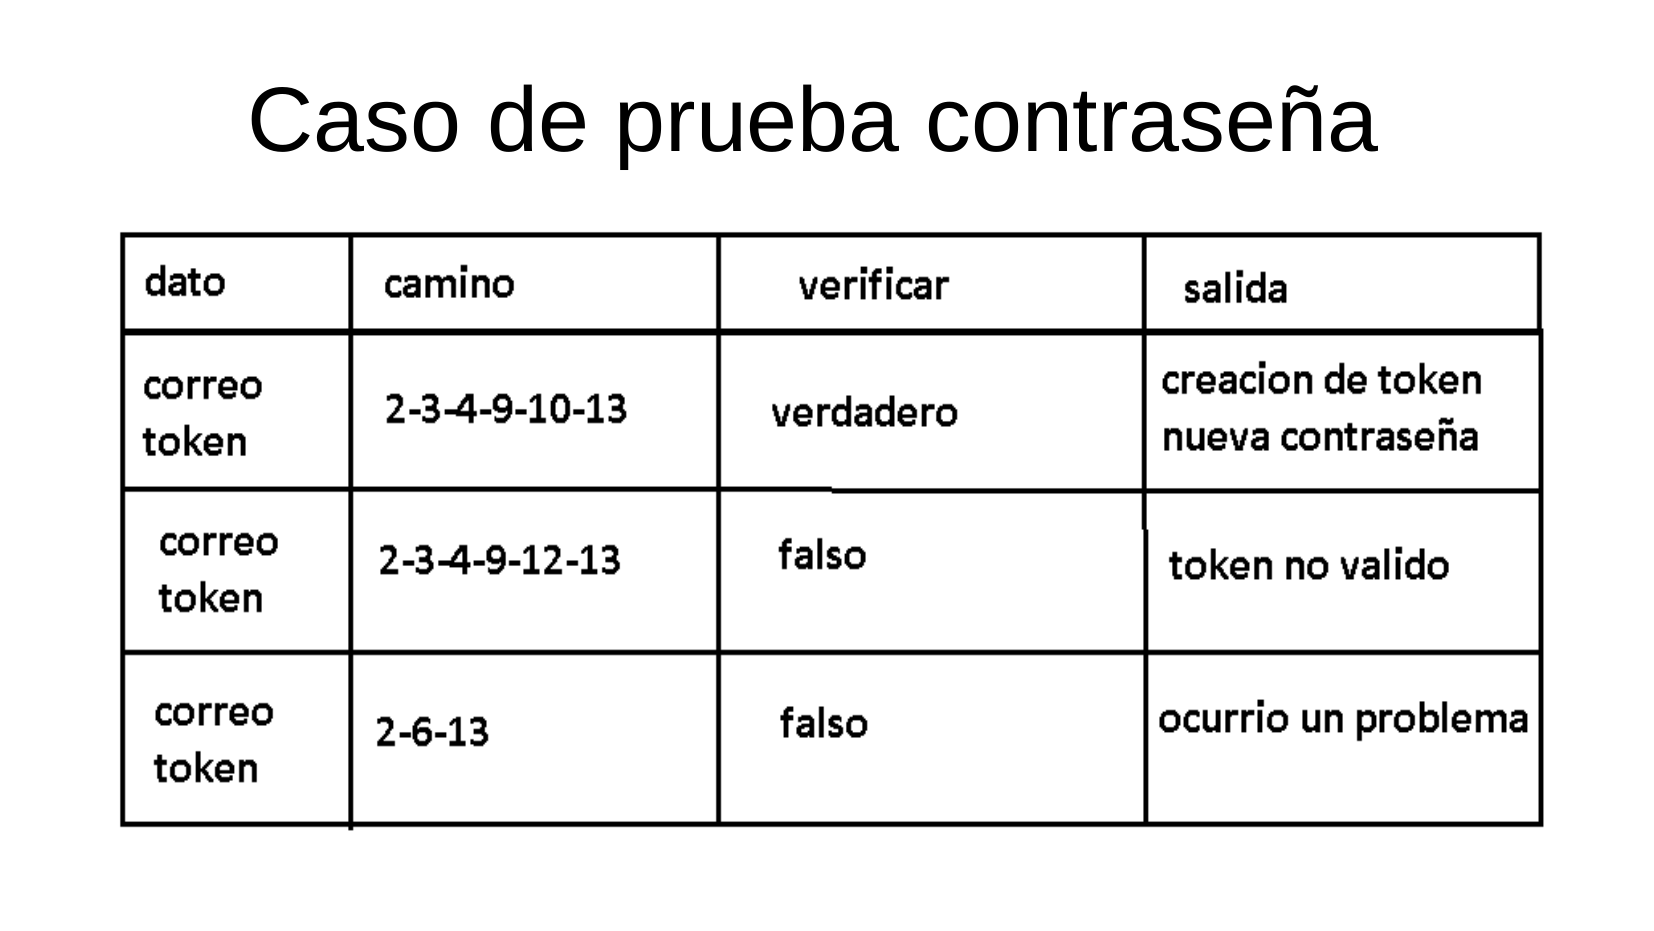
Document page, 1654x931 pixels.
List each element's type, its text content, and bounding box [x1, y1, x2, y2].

picture [82, 200, 1571, 865]
text_box Caso de prueba contraseña [82, 37, 1571, 193]
